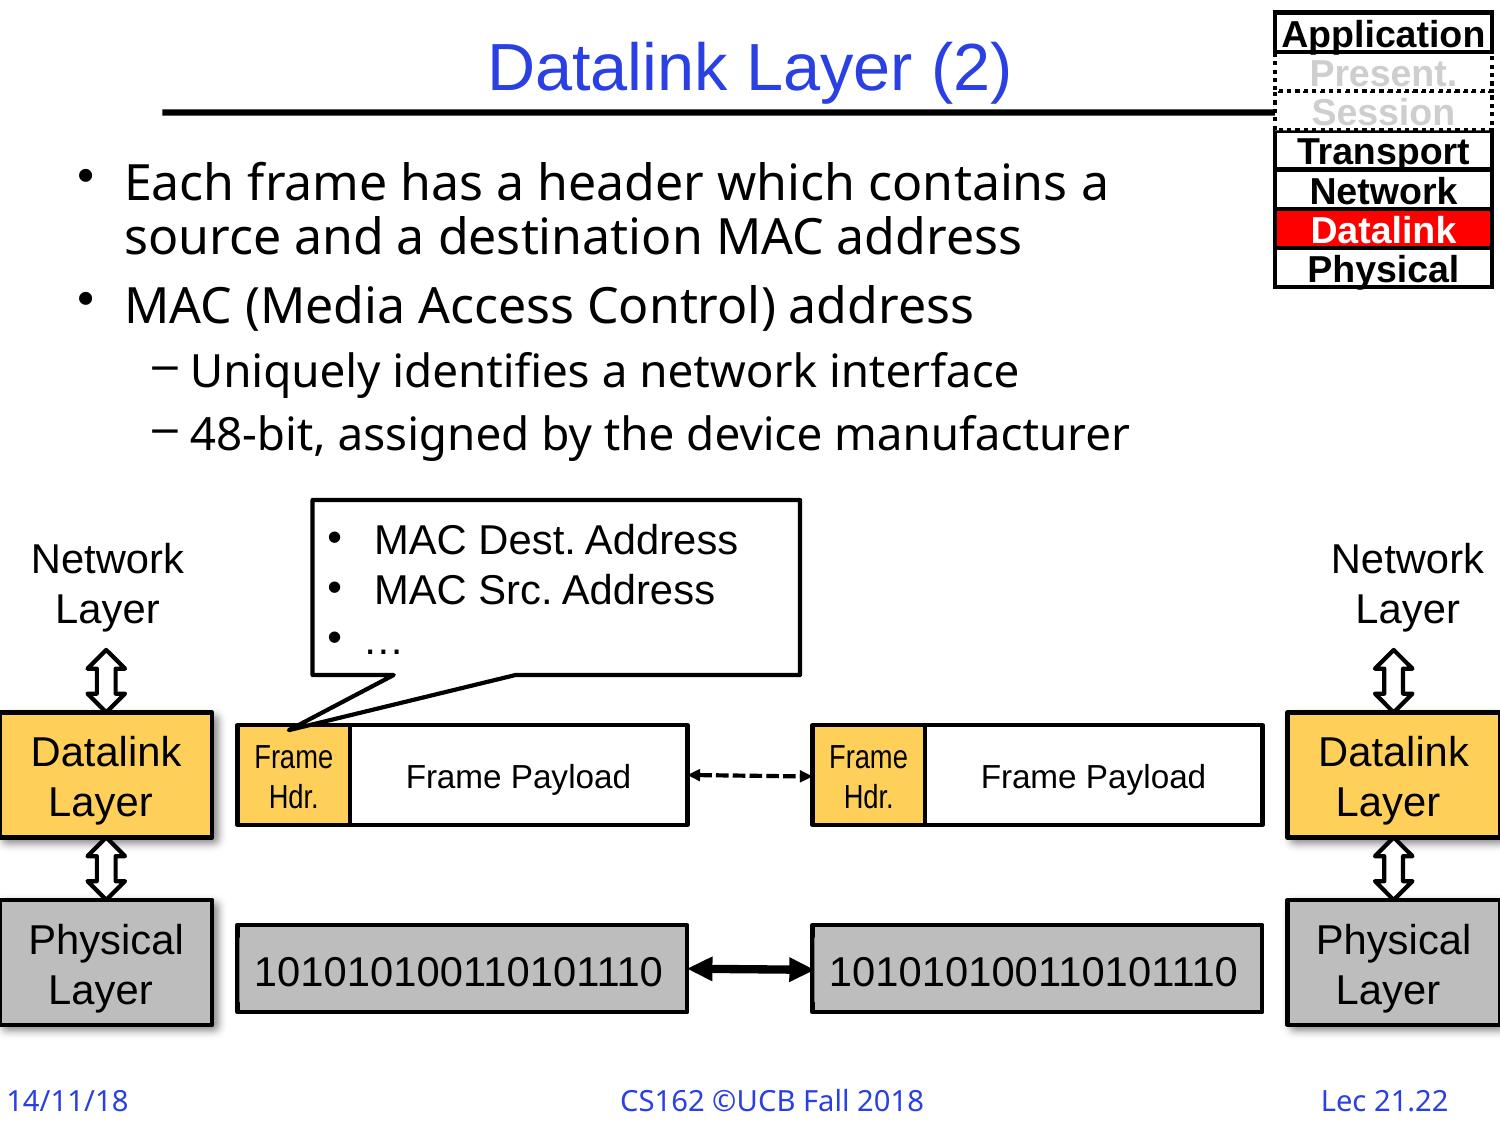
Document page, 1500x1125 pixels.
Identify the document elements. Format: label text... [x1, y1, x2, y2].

text_box Datalink [1275, 208, 1492, 248]
text_box Transport [1275, 131, 1492, 169]
text_box Network Layer [16, 524, 200, 640]
text_box Network Layer [1316, 524, 1500, 640]
text_box Datalink Layer [1287, 712, 1500, 838]
text_box Frame Hdr. [237, 725, 350, 825]
text_box Frame Hdr. [812, 725, 924, 825]
text_box Session [1275, 92, 1492, 131]
text_box 101010100110101110 [814, 937, 1254, 1003]
text_box [87, 649, 126, 713]
text_box Application [1275, 12, 1492, 52]
text_box [812, 924, 1263, 1013]
text_box Physical [1275, 248, 1492, 288]
text_box [1374, 837, 1413, 900]
list Each frame has a header which contains a source and a destination MAC address MAC (Media Access Control) address Uniquely identifies a network interface 48-bit, assigned by the device manufacturer [62, 149, 1250, 525]
text_box Frame Payload [924, 725, 1263, 825]
text_box Present. [1275, 52, 1492, 92]
text_box 101010100110101110 [239, 937, 679, 1003]
text_box Physical Layer [0, 900, 213, 1025]
text_box Physical Layer [1287, 900, 1500, 1025]
text_box [87, 837, 126, 900]
title Datalink Layer (2) [162, 24, 1275, 113]
text_box MAC Dest. Address MAC Src. Address … [288, 500, 801, 731]
text_box Frame Payload [350, 725, 688, 825]
text_box [1374, 649, 1413, 713]
text_box Network [1275, 169, 1492, 208]
text_box [237, 924, 688, 1013]
text_box Datalink Layer [0, 712, 213, 838]
